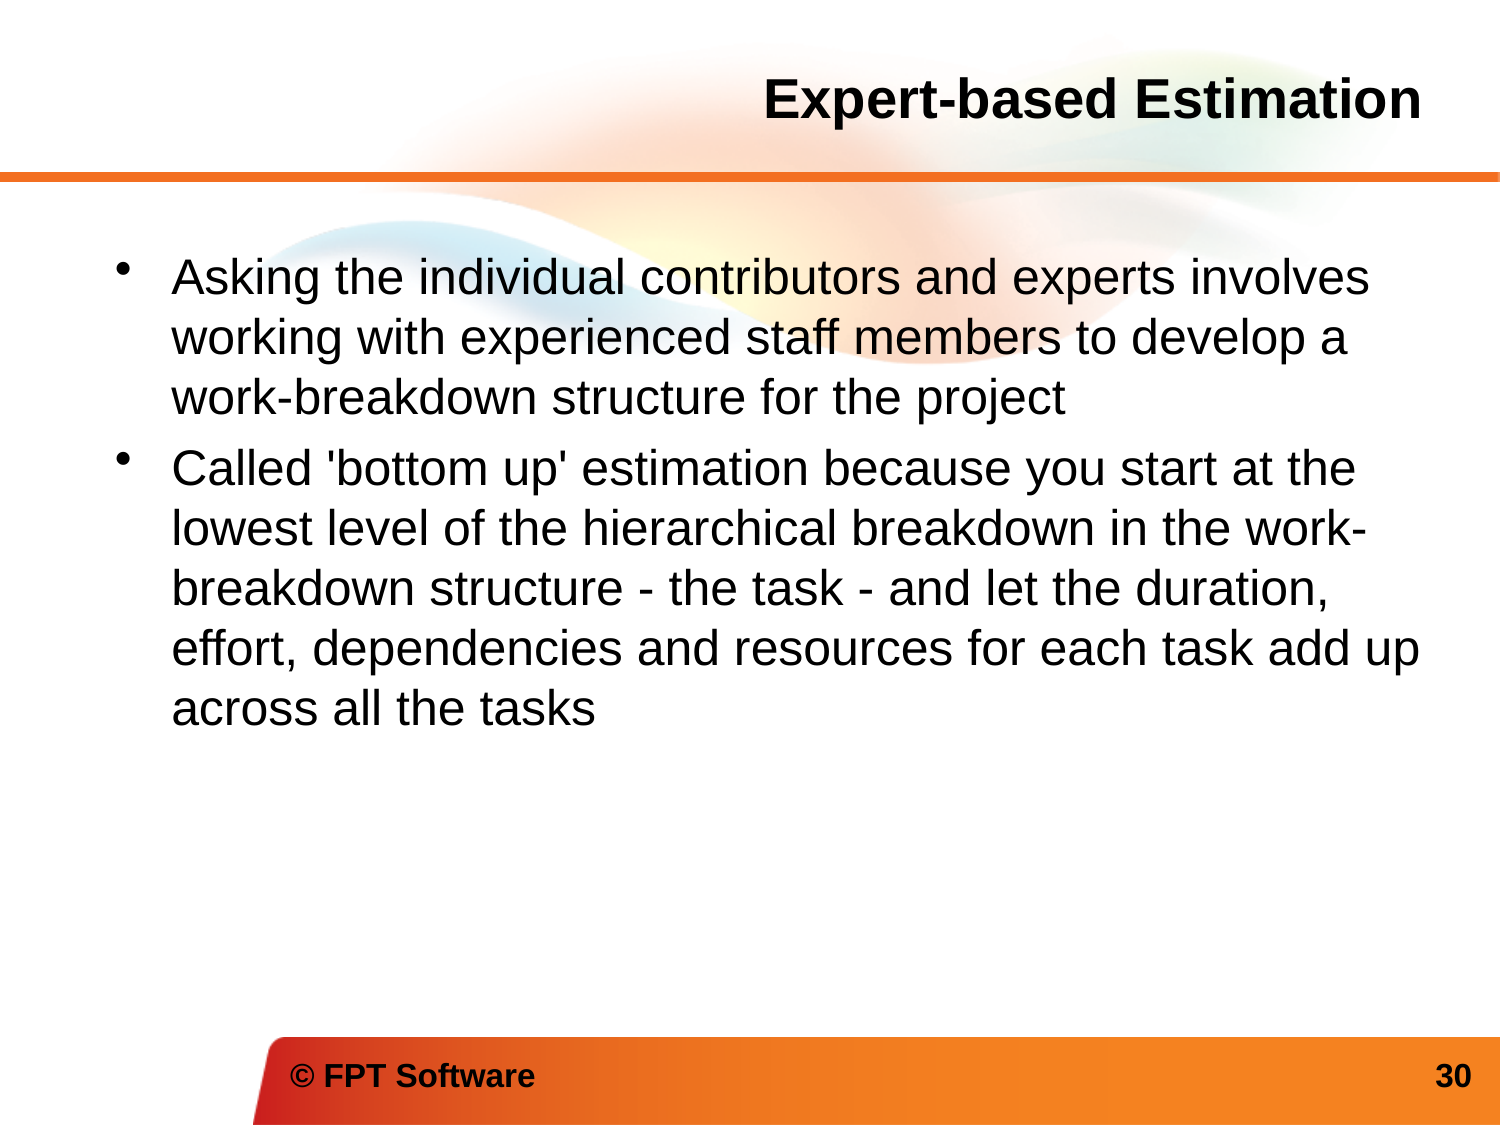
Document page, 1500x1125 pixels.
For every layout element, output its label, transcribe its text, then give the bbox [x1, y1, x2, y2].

picture [253, 1037, 1500, 1125]
title Expert-based Estimation [437, 39, 1438, 153]
list Asking the individual contributors and experts involves working with experienced staff members to develop a work-breakdown structure for the project Called 'bottom up' estimation because you start at the lowest level of the hierarchical breakdown in the work-breakdown structure - the task - and let the duration, effort, dependencies and resources for each task add up across all the tasks [99, 237, 1463, 1005]
picture [0, 0, 1500, 237]
